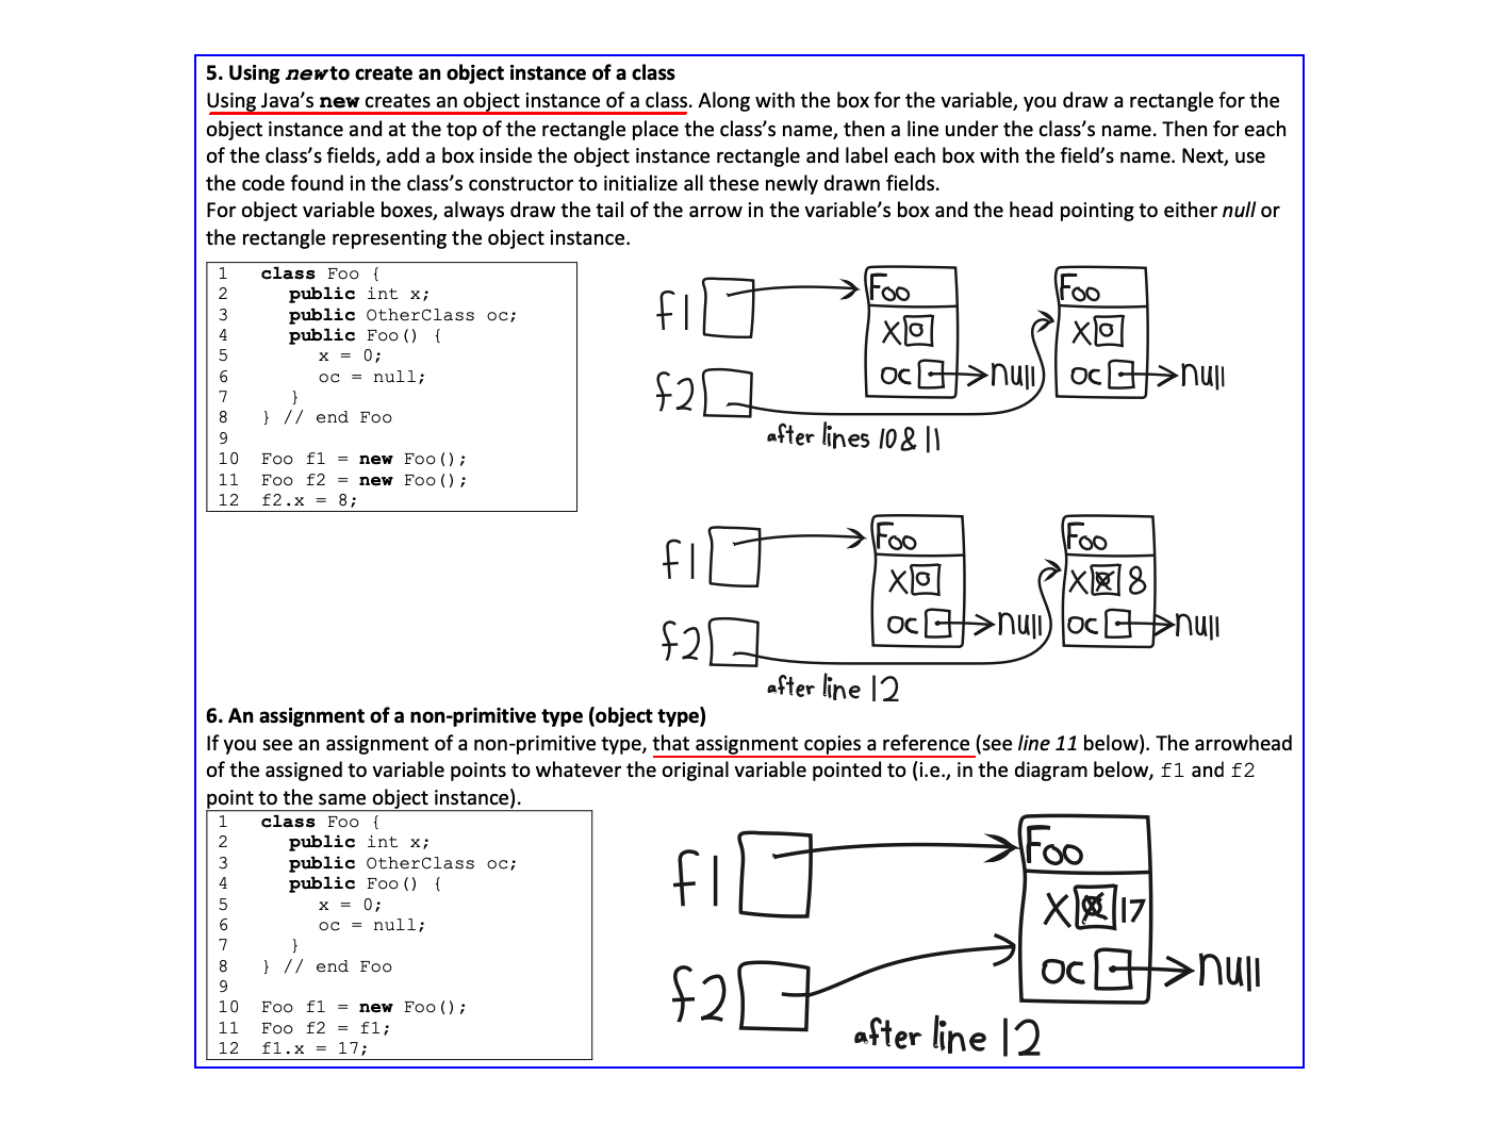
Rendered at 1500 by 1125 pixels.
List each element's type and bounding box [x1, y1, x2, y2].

picture [190, 50, 1310, 1075]
